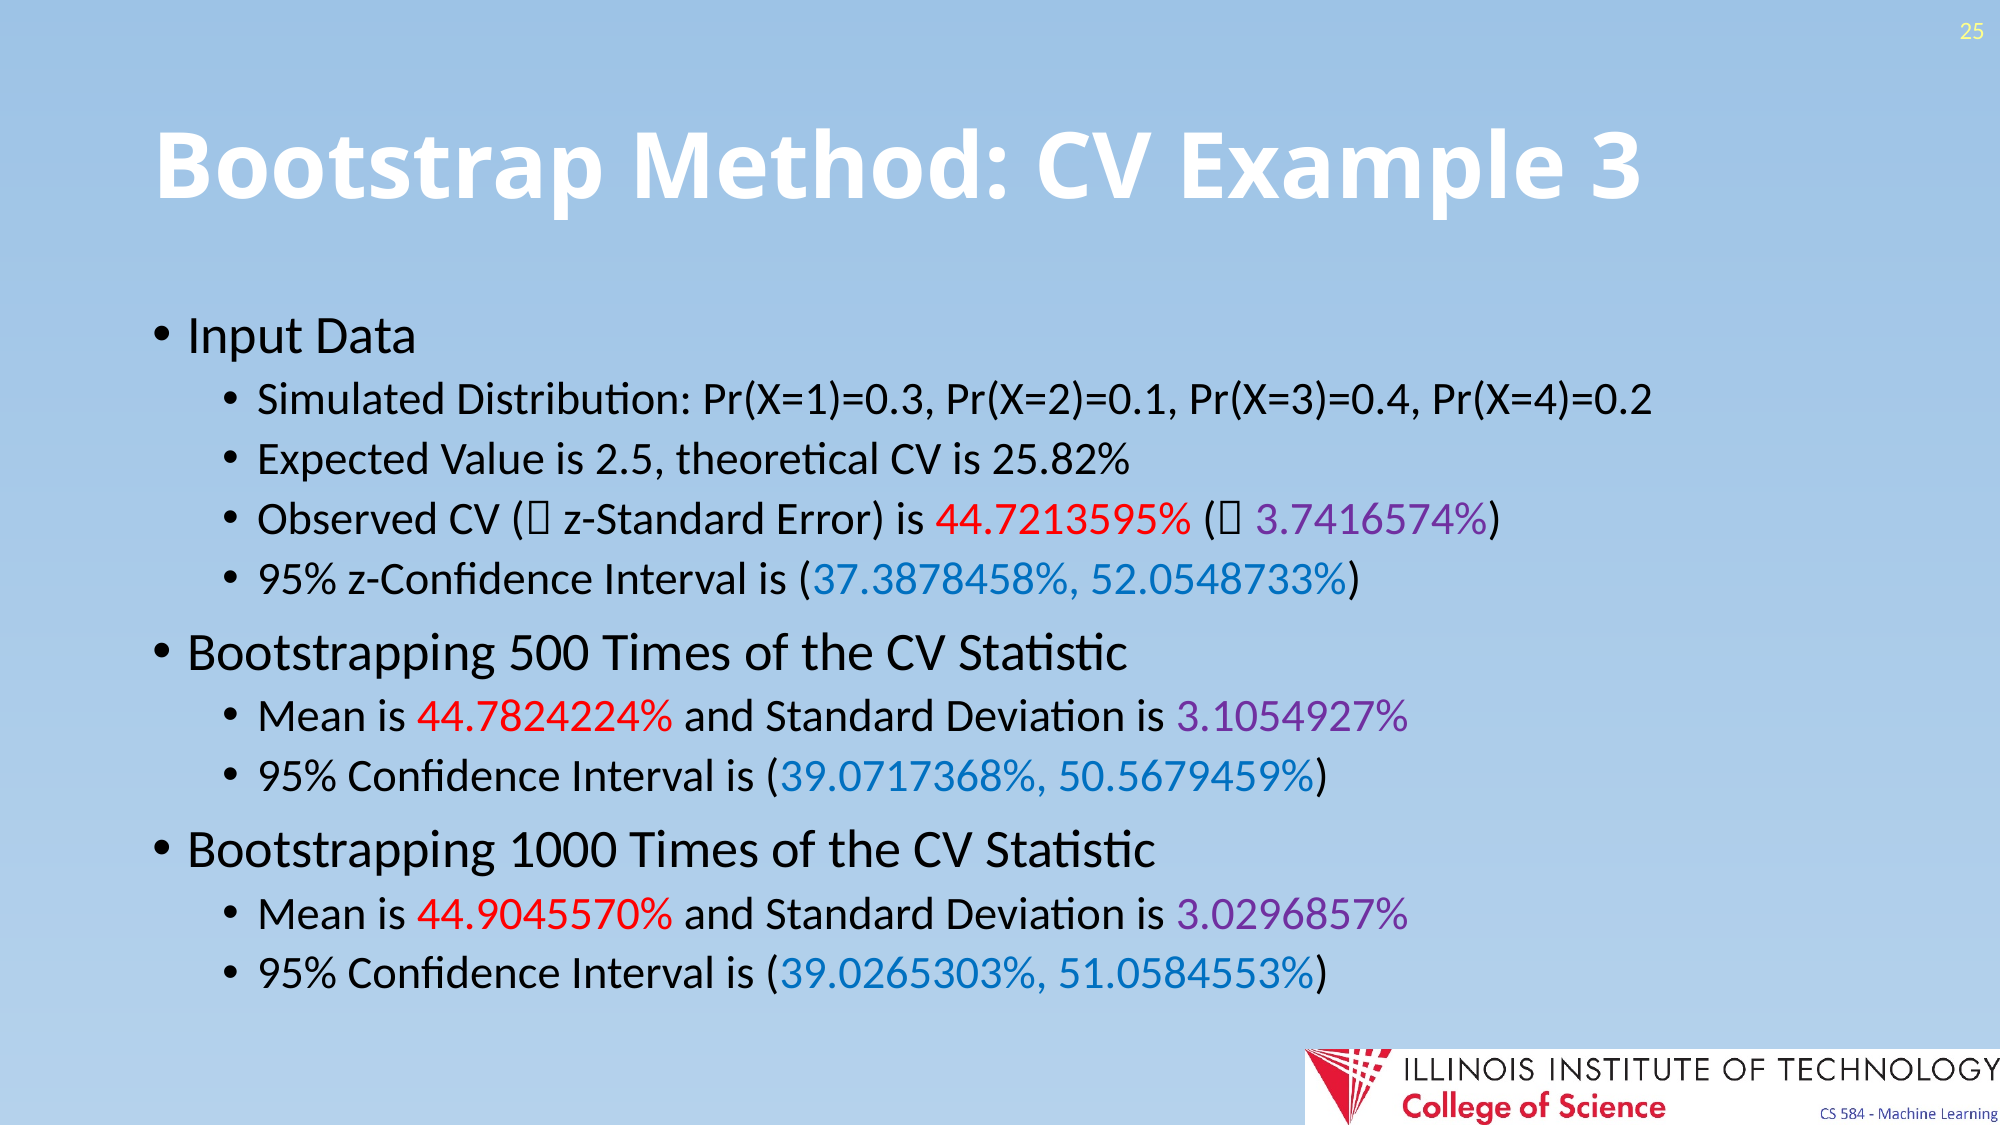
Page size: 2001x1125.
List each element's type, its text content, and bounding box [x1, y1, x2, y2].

list Input Data Simulated Distribution: Pr(X=1)=0.3, Pr(X=2)=0.1, Pr(X=3)=0.4, Pr(X=4)=0.2 Expected Value is 2.5, theoretical CV is 25.82% Observed CV ( z-Standard Error) is 44.7213595% ( 3.7416574%) 95% z-Confidence Interval is (37.3878458%, 52.0548733%) Bootstrapping 500 Times of the CV Statistic Mean is 44.7824224% and Standard Deviation is 3.1054927% 95% Confidence Interval is (39.0717368%, 50.5679459%) Bootstrapping 1000 Times of the CV Statistic Mean is 44.9045570% and Standard Deviation is 3.0296857% 95% Confidence Interval is (39.0265303%, 51.0584553%) [137, 299, 1863, 1014]
slide_number 25 [1550, 0, 2000, 60]
title Bootstrap Method: CV Example 3 [137, 59, 1863, 278]
picture [1305, 1049, 2000, 1125]
